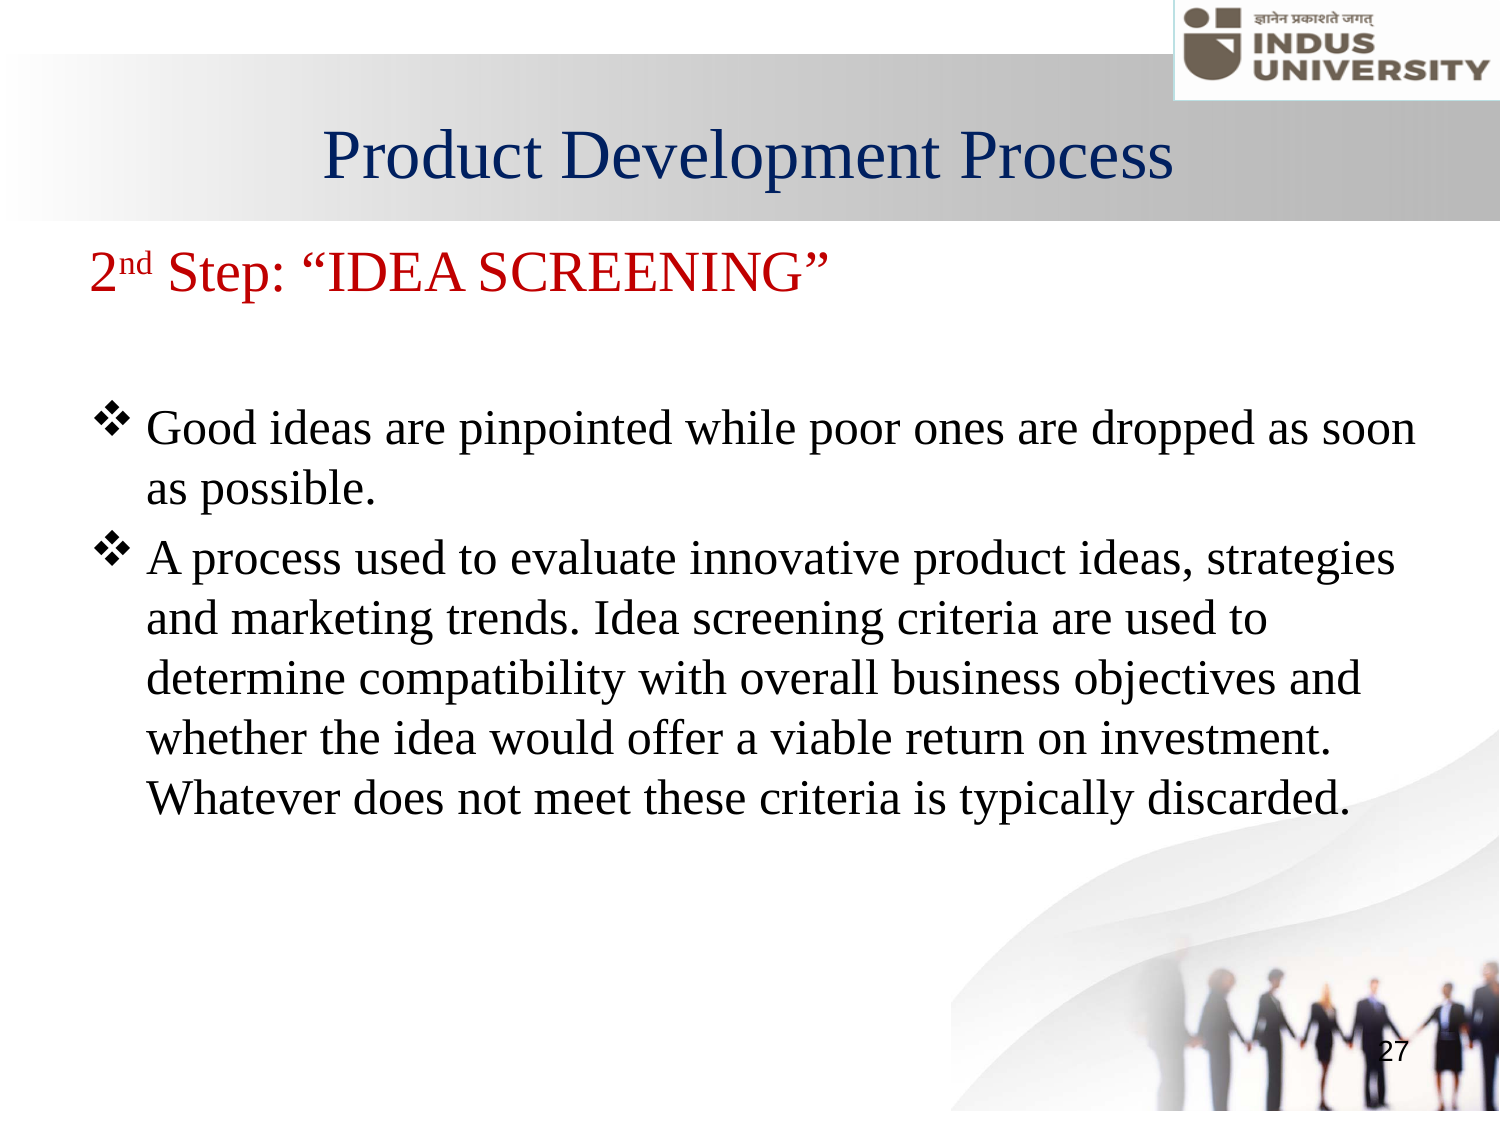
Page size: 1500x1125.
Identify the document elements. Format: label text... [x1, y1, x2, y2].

picture [1174, 0, 1500, 100]
title Product Development Process [0, 99, 1500, 201]
list 2nd Step: “IDEA SCREENING” Good ideas are pinpointed while poor ones are dropped as soon as possible. A process used to evaluate innovative product ideas, strategies and marketing trends. Idea screening criteria are used to determine compatibility with overall business objectives and whether the idea would offer a viable return on investment. Whatever does not meet these criteria is typically discarded. [74, 225, 1466, 1101]
slide_number 27 [1074, 1024, 1425, 1103]
picture [951, 728, 1499, 1111]
